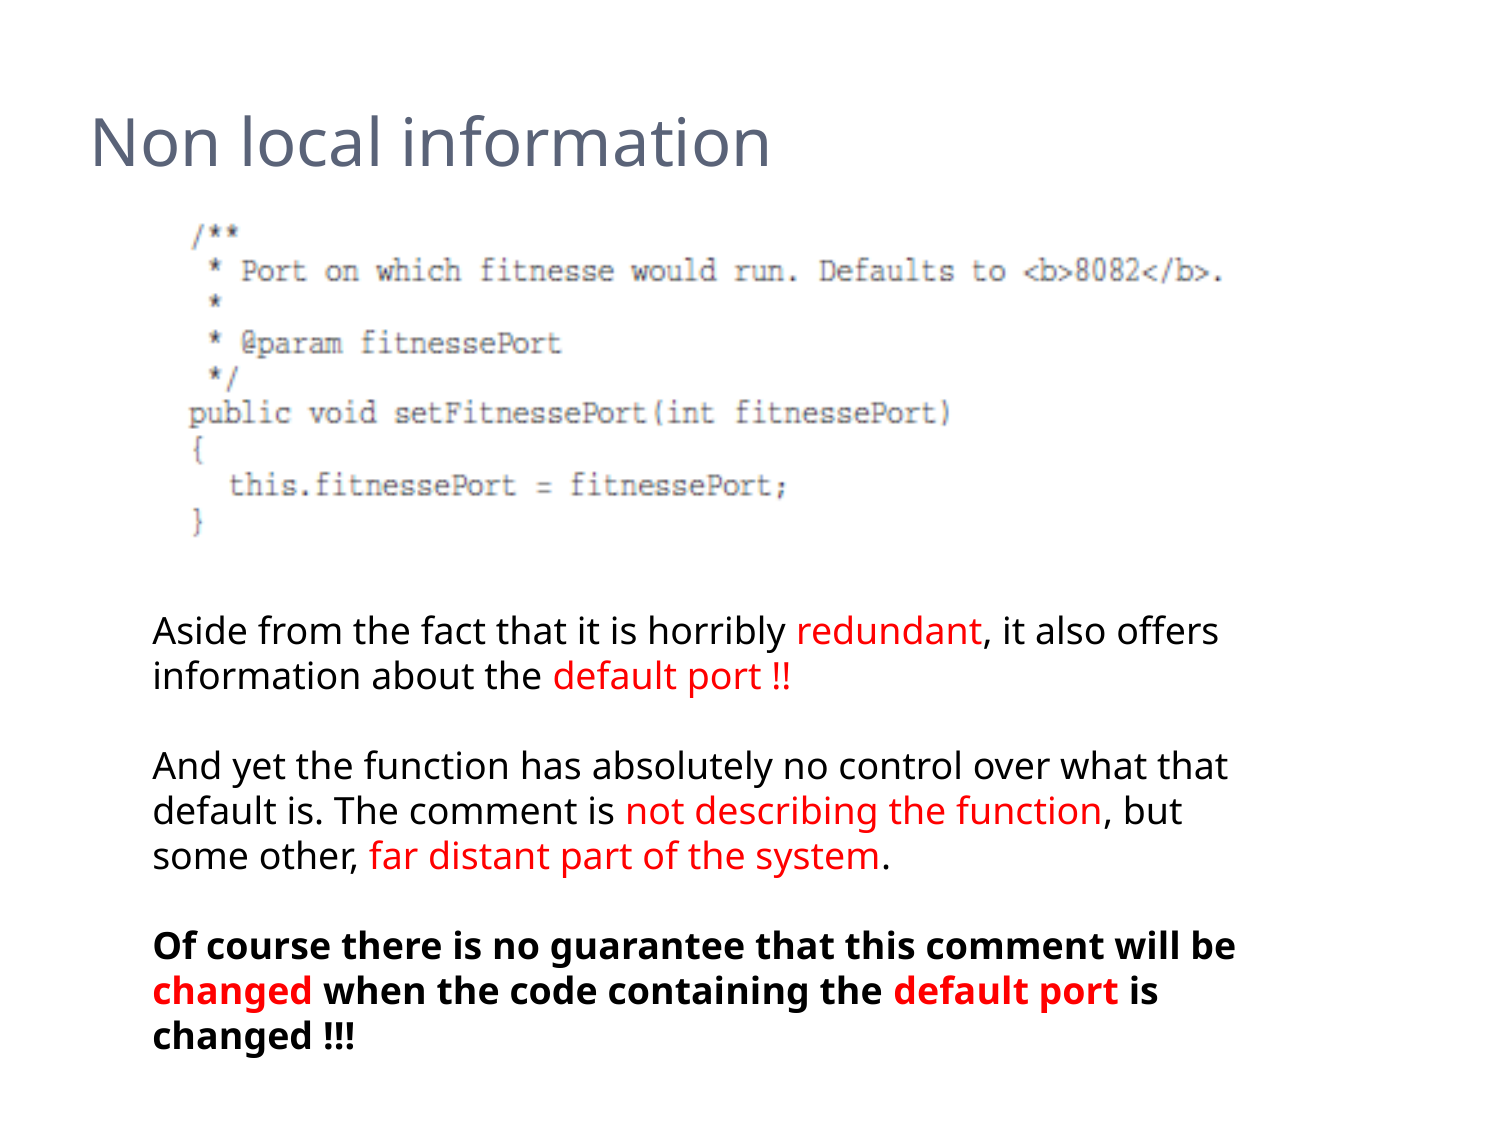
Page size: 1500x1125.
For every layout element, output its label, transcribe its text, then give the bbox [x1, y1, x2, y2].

picture [124, 199, 1302, 584]
title Non local information [75, 37, 1463, 188]
text_box Aside from the fact that it is horribly redundant, it also offers information about the default port !! And yet the function has absolutely no control over what that default is. The comment is not describing the function, but some other, far distant part of the system. Of course there is no guarantee that this comment will be changed when the code containing the default port is changed !!! [137, 599, 1300, 1065]
